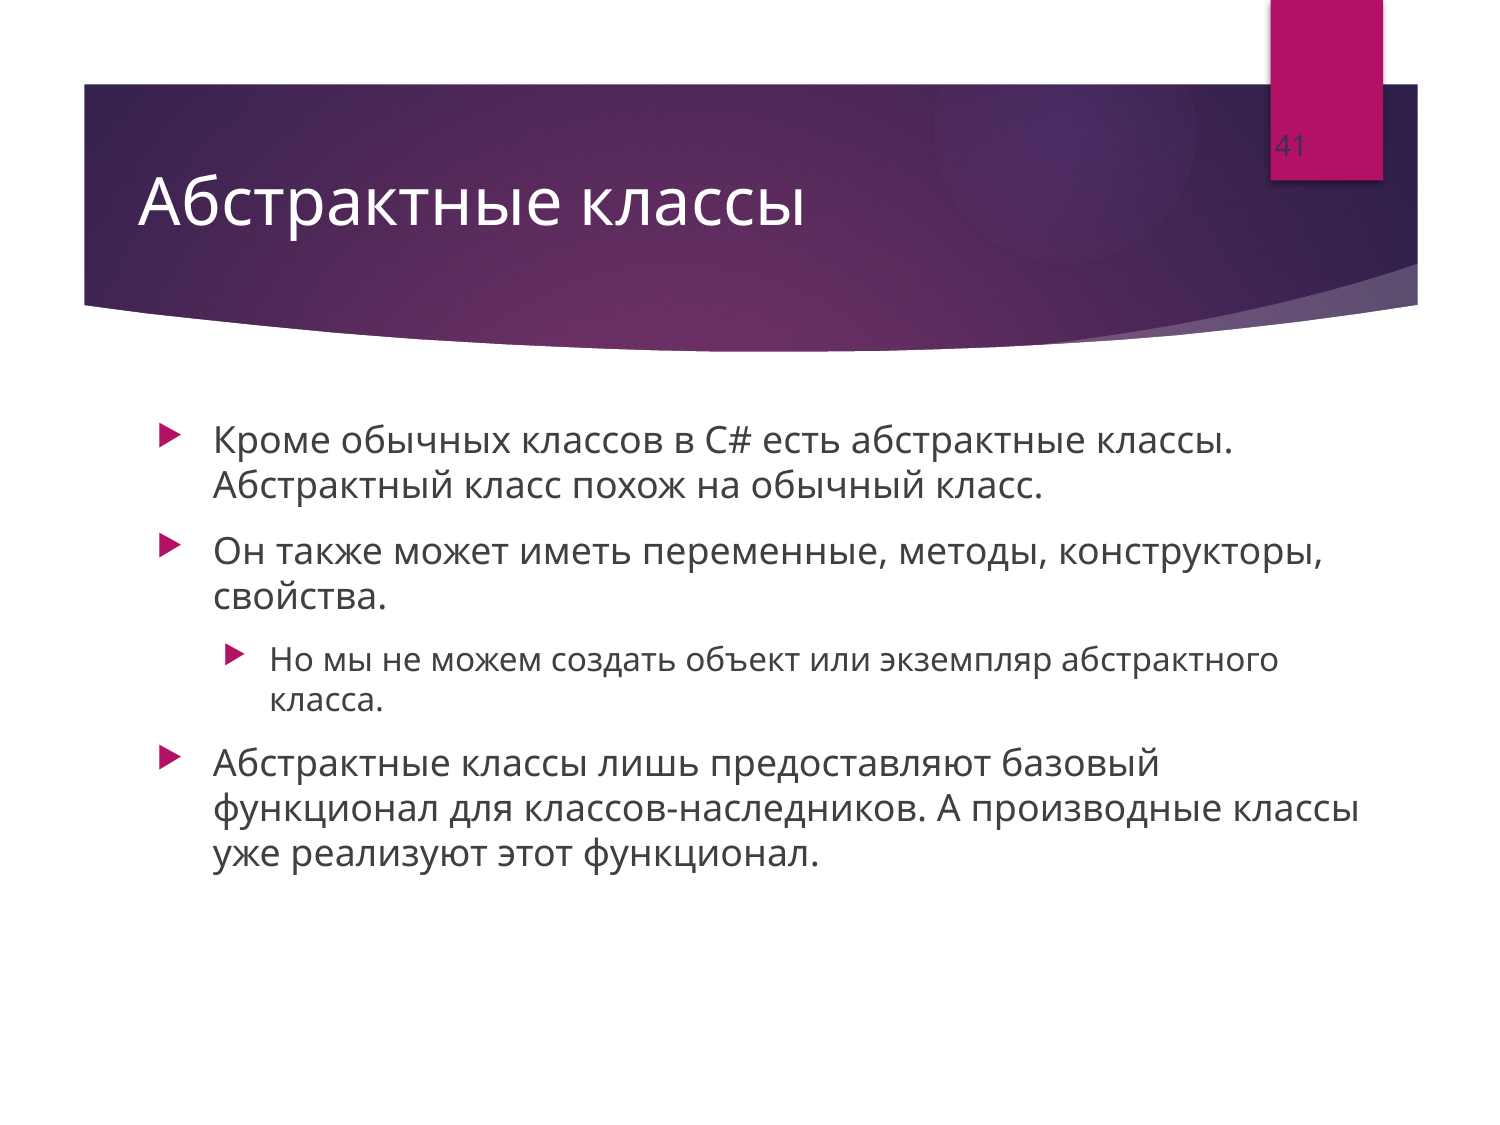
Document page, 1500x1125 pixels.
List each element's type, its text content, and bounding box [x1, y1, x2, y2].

slide_number 41 [1259, 48, 1390, 175]
list Кроме обычных классов в C# есть абстрактные классы. Абстрактный класс похож на обычный класс. Он также может иметь переменные, методы, конструкторы, свойства. Но мы не можем создать объект или экземпляр абстрактного класса. Абстрактные классы лишь предоставляют базовый функционал для классов-наследников. А производные классы уже реализуют этот функционал. [141, 408, 1390, 1094]
title Абстрактные классы [123, 117, 1446, 280]
